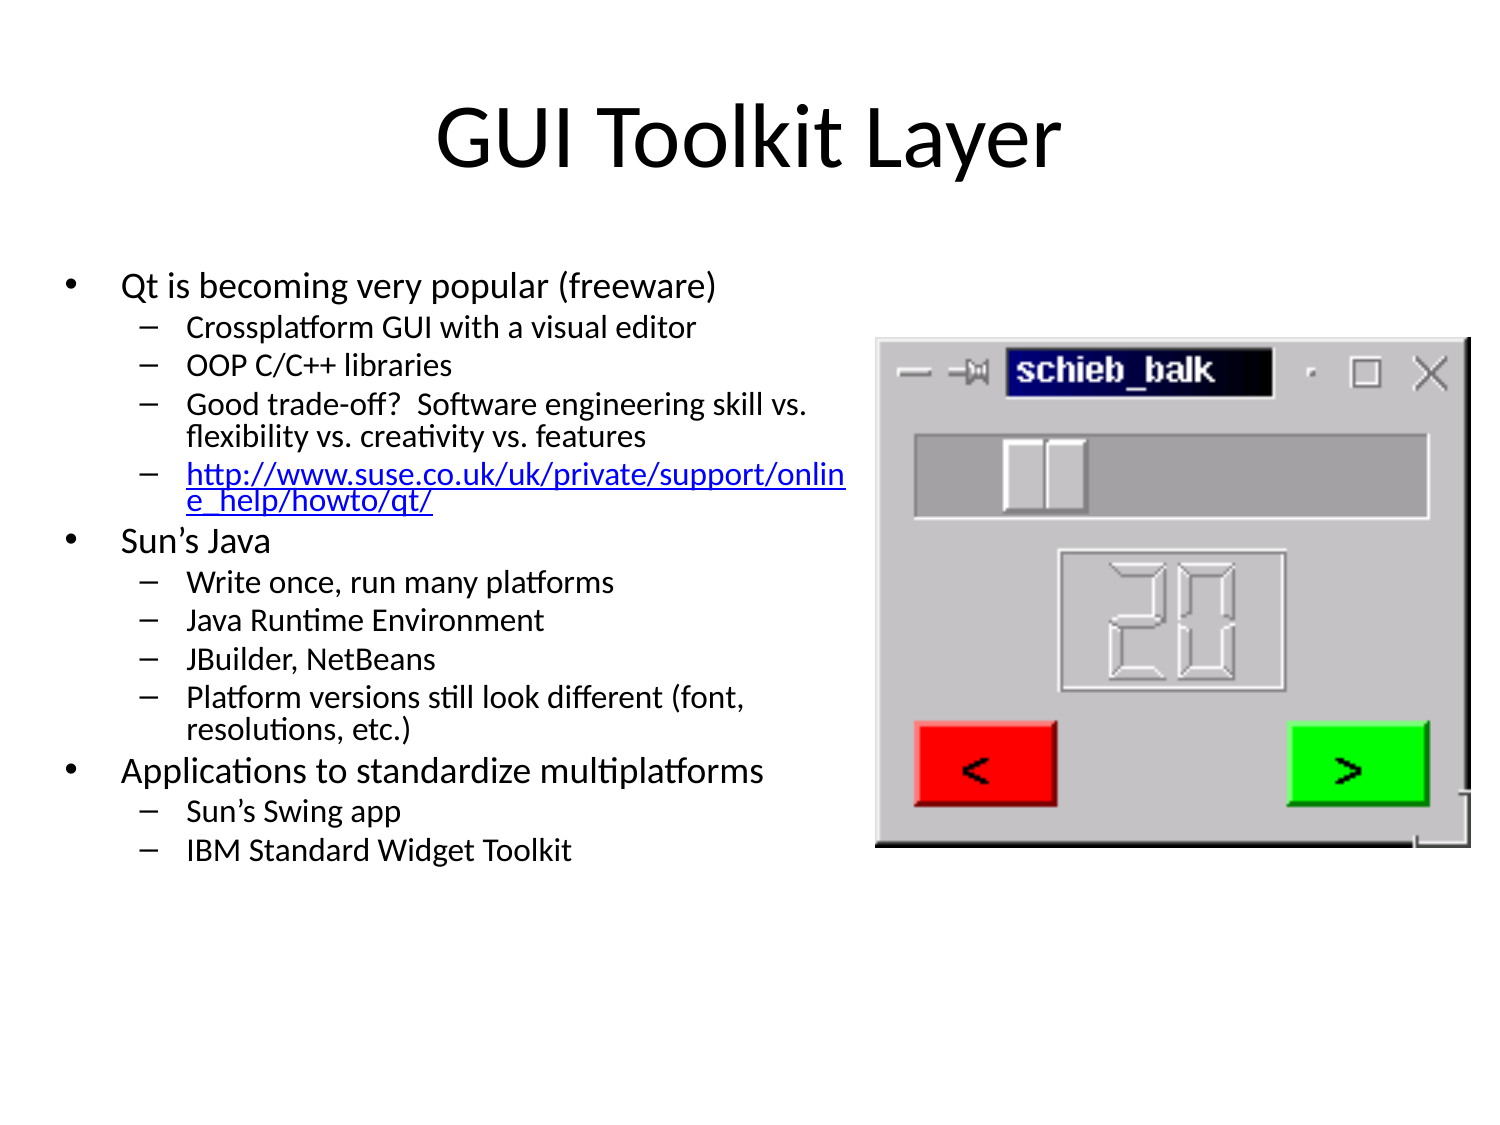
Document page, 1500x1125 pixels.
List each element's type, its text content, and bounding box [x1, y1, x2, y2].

list Qt is becoming very popular (freeware) Crossplatform GUI with a visual editor OOP C/C++ libraries Good trade-off? Software engineering skill vs. flexibility vs. creativity vs. features http://www.suse.co.uk/uk/private/support/online_help/howto/qt/ Sun’s Java Write once, run many platforms Java Runtime Environment JBuilder, NetBeans Platform versions still look different (font, resolutions, etc.) Applications to standardize multiplatforms Sun’s Swing app IBM Standard Widget Toolkit [49, 262, 863, 1001]
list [874, 337, 1472, 848]
title GUI Toolkit Layer [49, 37, 1451, 225]
